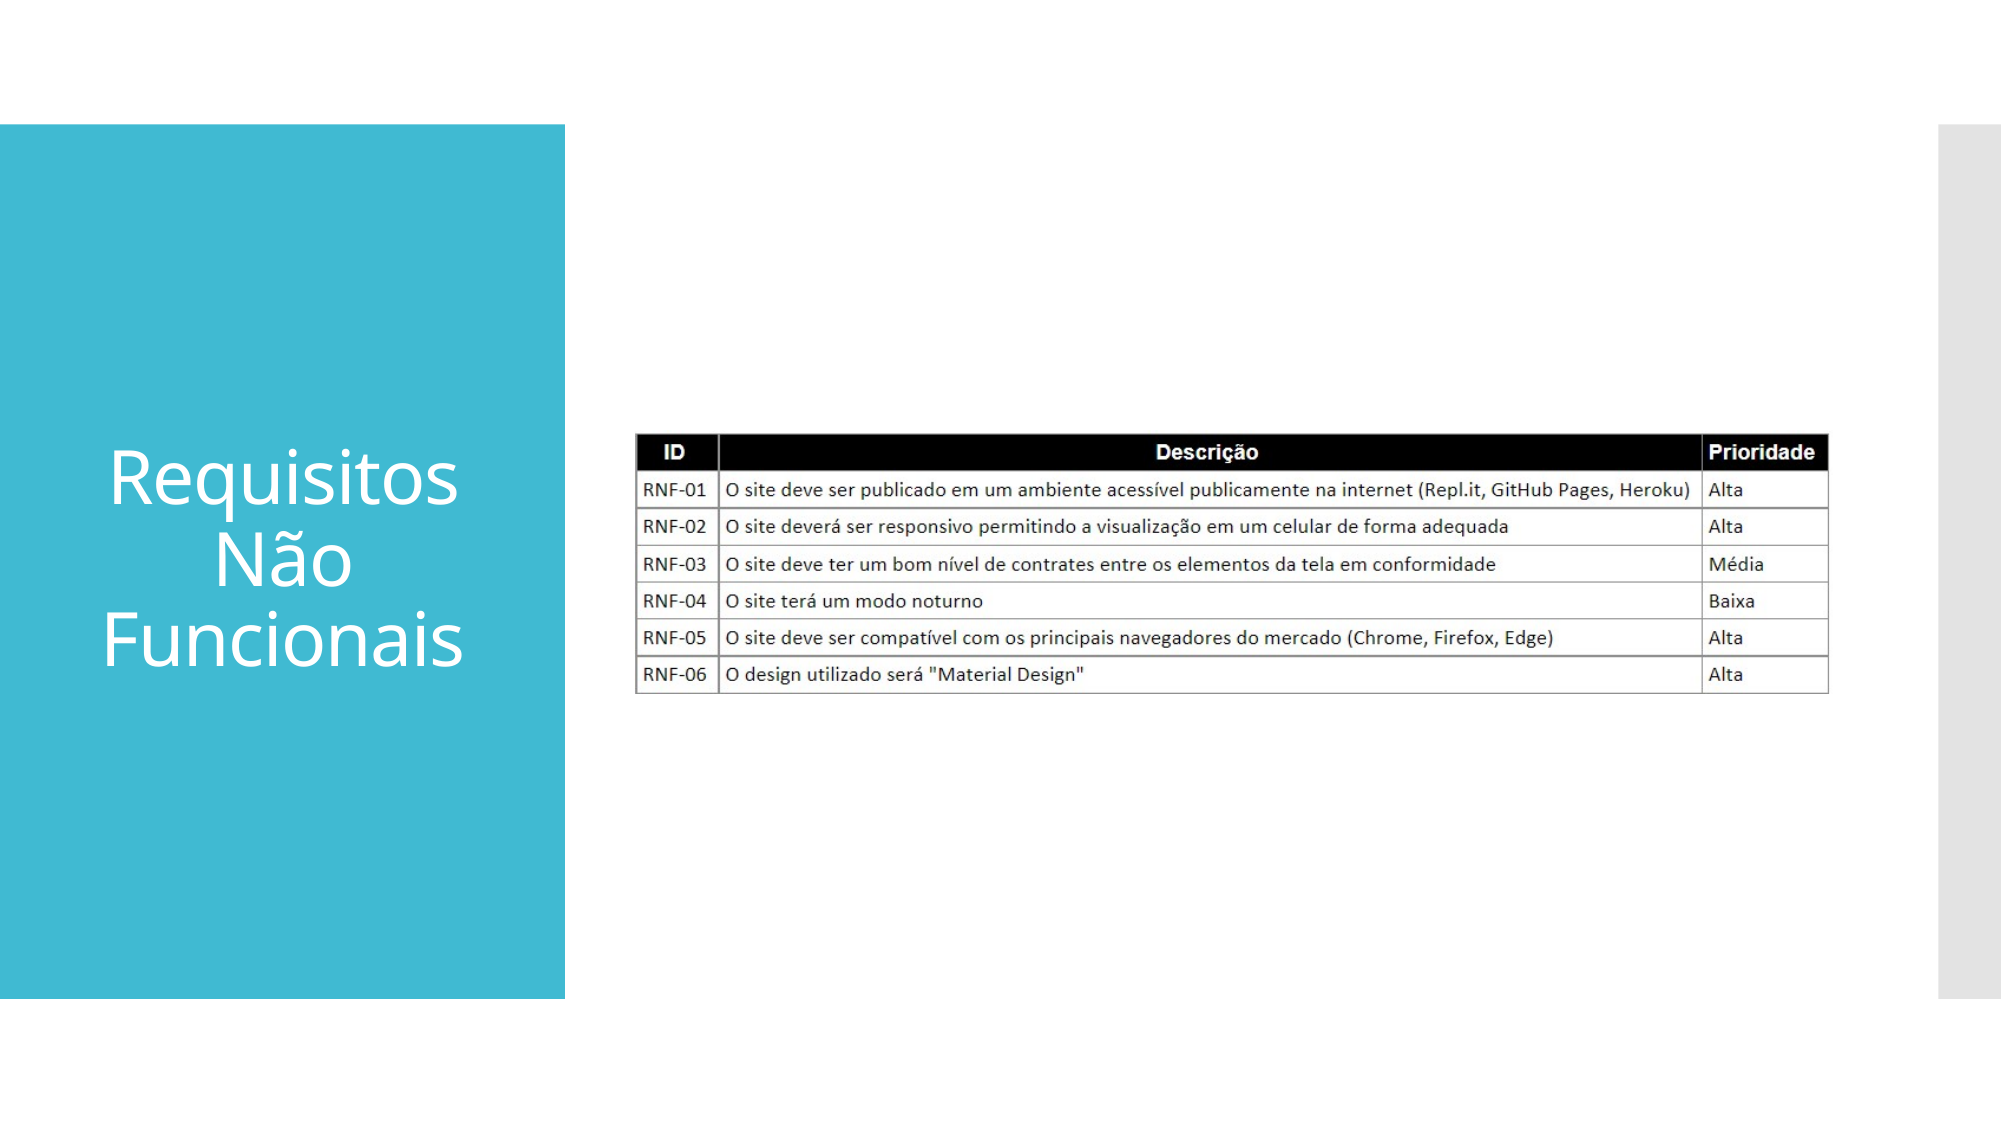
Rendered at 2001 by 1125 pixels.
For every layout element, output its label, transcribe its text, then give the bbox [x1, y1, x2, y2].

title Requisitos Não Funcionais [41, 184, 525, 940]
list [634, 430, 1835, 694]
